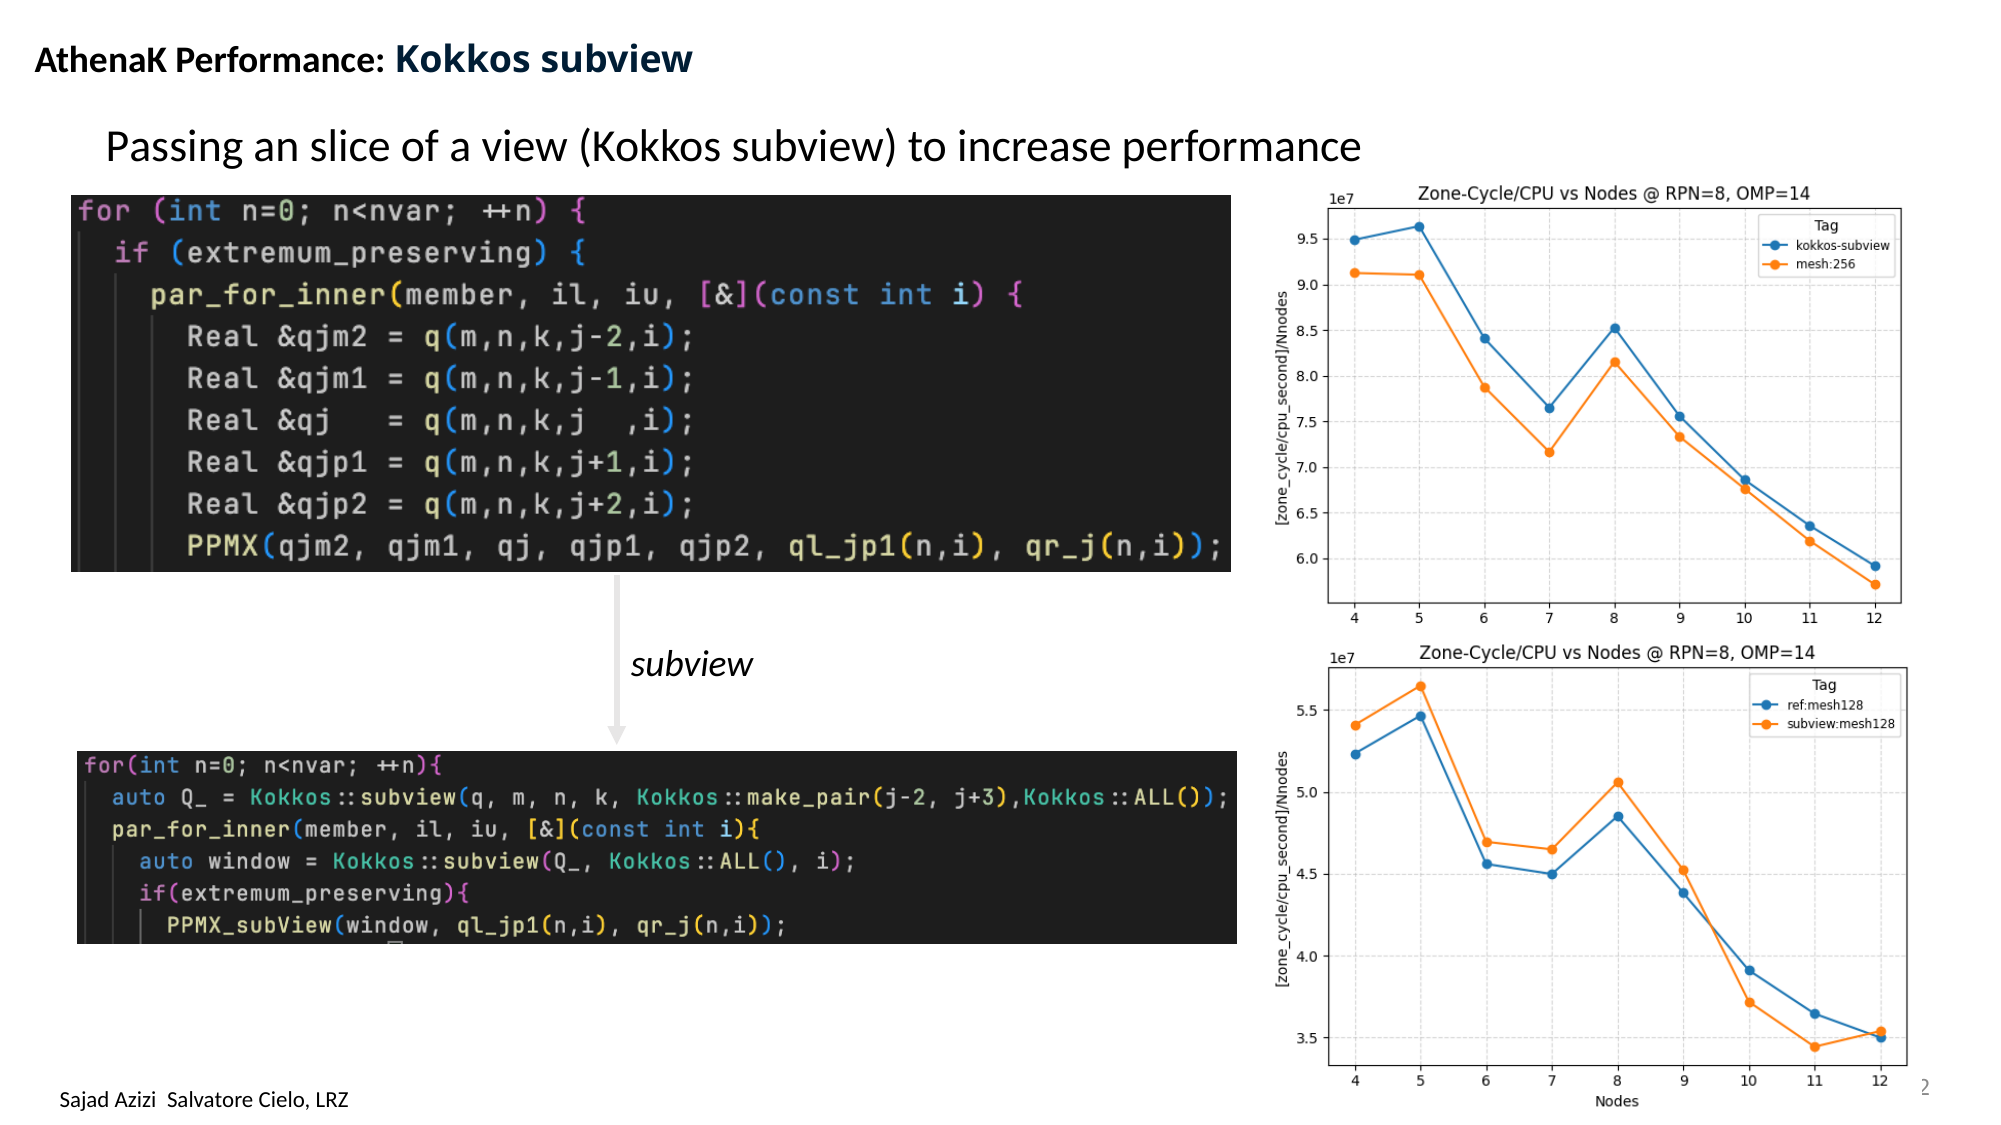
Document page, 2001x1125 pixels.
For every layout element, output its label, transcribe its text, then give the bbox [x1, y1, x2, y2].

picture [1260, 170, 1922, 1125]
slide_number 2 [1922, 1073, 1945, 1099]
picture [71, 195, 1231, 572]
text_box AthenaK Performance: Kokkos subview [19, 27, 1025, 88]
text_box subview [630, 639, 754, 685]
text_box Passing an slice of a view (Kokkos subview) to increase performance [105, 115, 1534, 171]
picture [77, 751, 1237, 944]
